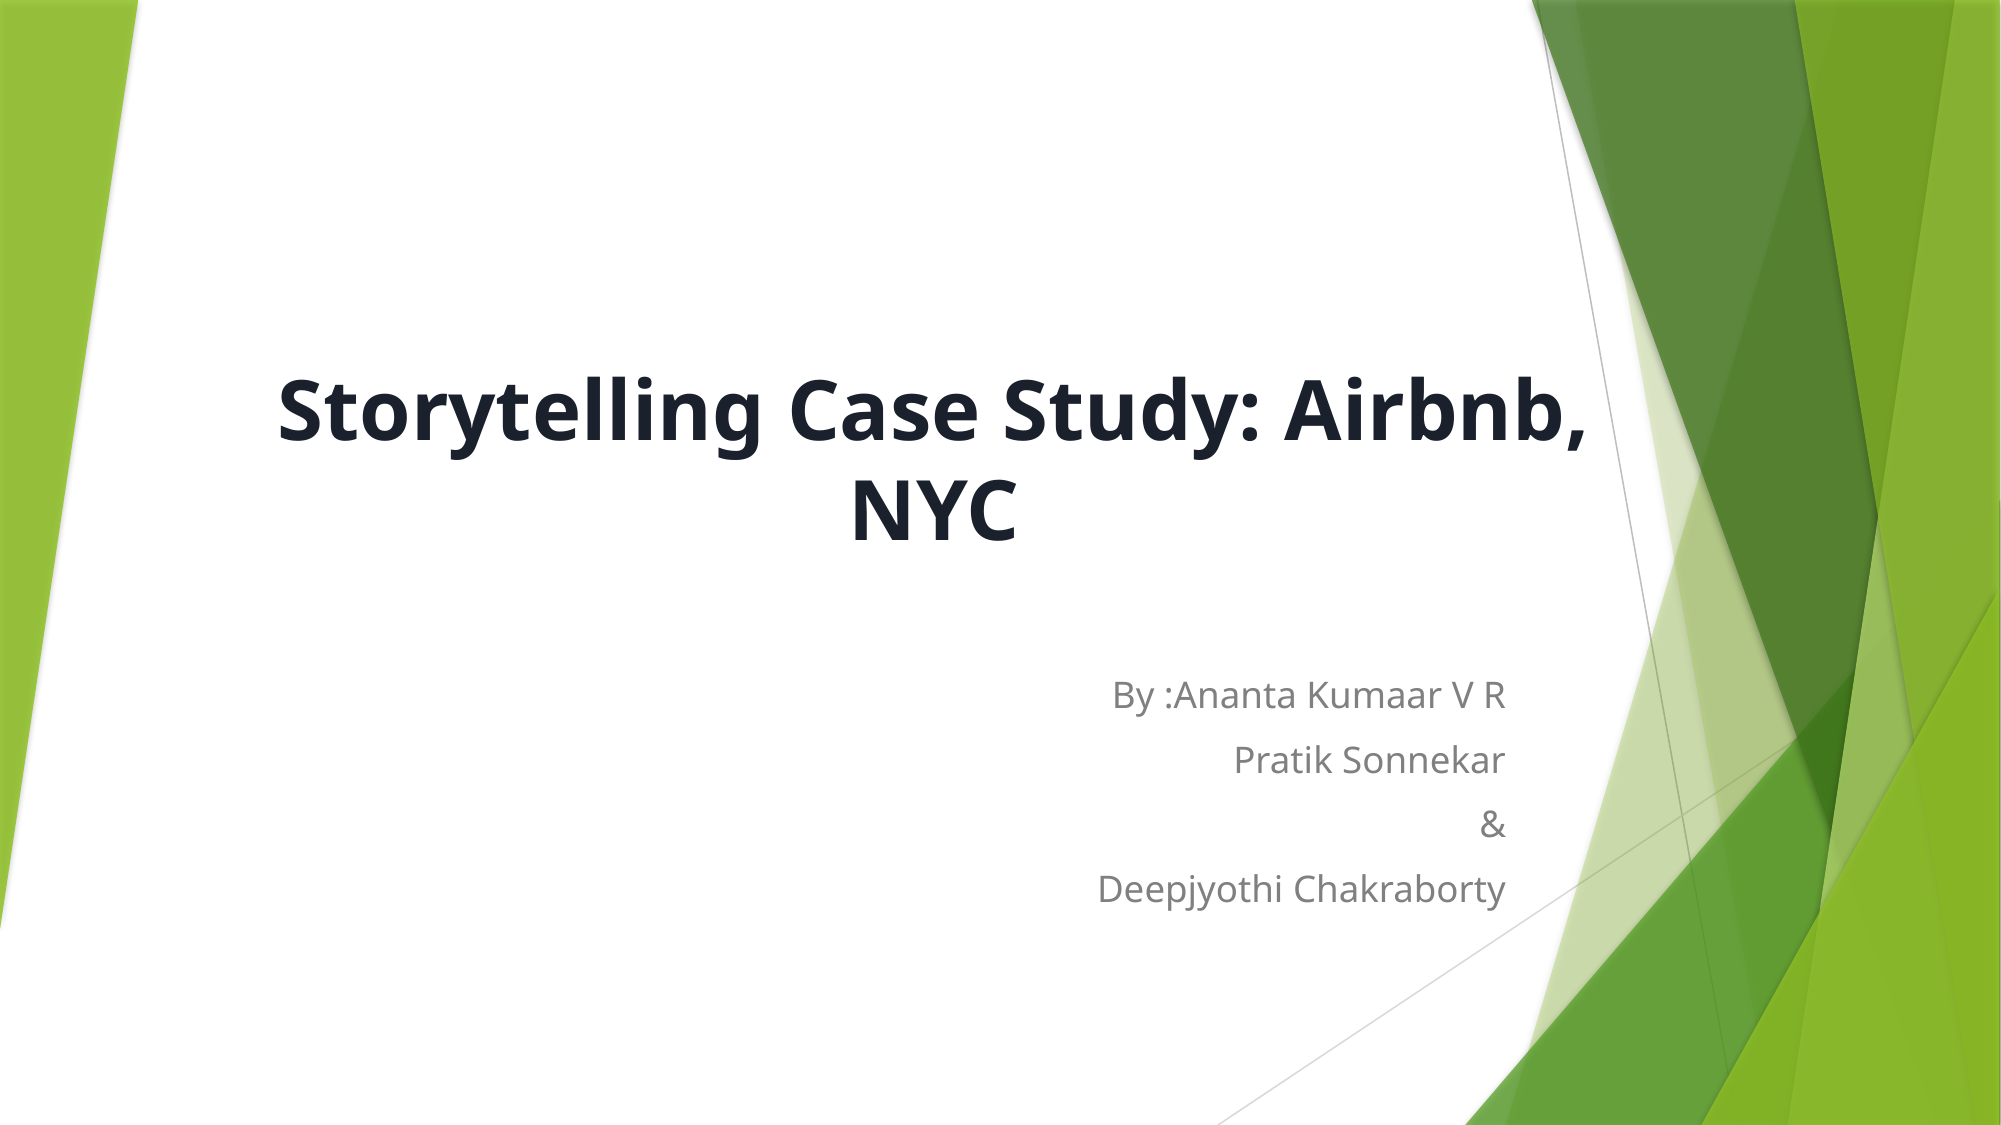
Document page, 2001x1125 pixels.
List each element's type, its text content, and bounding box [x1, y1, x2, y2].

title Storytelling Case Study: Airbnb, NYC [247, 224, 1621, 665]
subtitle By :Ananta Kumaar V R Pratik Sonnekar & Deepjyothi Chakraborty [247, 664, 1522, 918]
